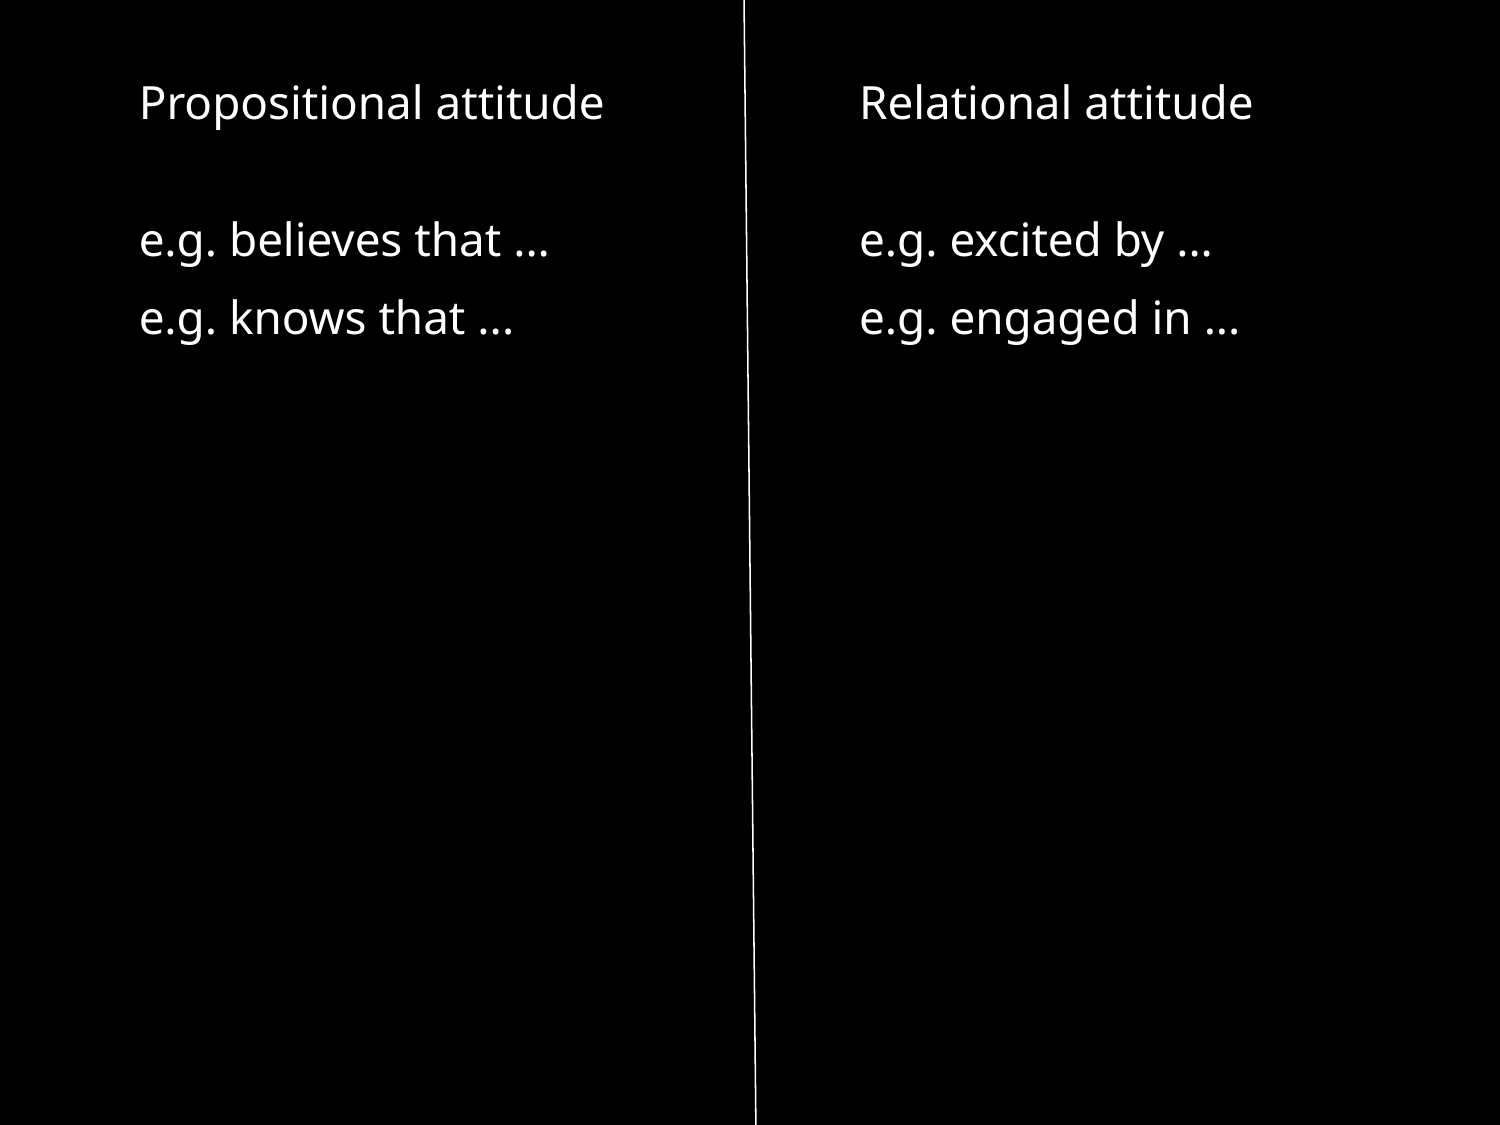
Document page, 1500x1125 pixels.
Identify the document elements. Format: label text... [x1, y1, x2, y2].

text_box e.g. believes that ... e.g. knows that ... [123, 203, 602, 352]
text_box Relational attitude [844, 66, 1400, 137]
text_box Propositional attitude [123, 66, 644, 137]
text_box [743, 0, 757, 1125]
text_box e.g. excited by ... e.g. engaged in ... [844, 203, 1306, 352]
